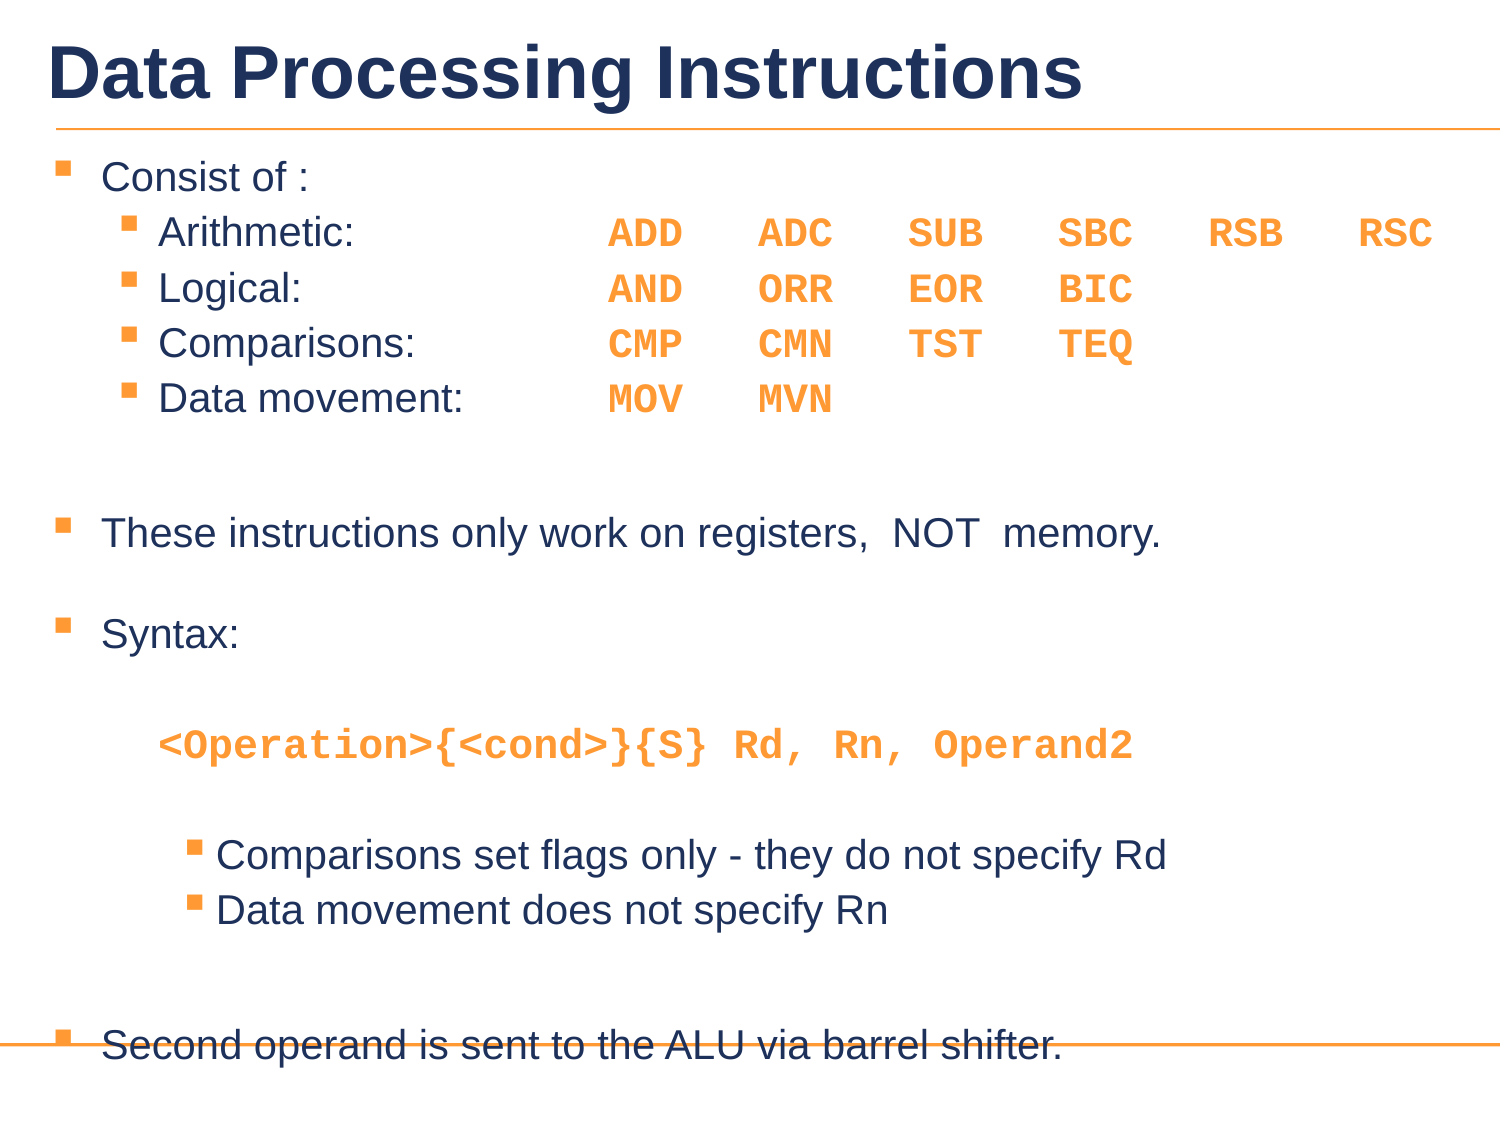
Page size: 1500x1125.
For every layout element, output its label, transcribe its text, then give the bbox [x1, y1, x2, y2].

title Data Processing Instructions [34, 0, 1500, 138]
text_box [512, 1047, 988, 1099]
list Consist of : Arithmetic: ADD ADC SUB SBC RSB RSC Logical: AND ORR EOR BIC Comparisons: CMP CMN TST TEQ Data movement: MOV MVN These instructions only work on registers, NOT memory. Syntax: <Operation>{<cond>}{S} Rd, Rn, Operand2 Comparisons set flags only - they do not specify Rd Data movement does not specify Rn Second operand is sent to the ALU via barrel shifter. [38, 148, 1500, 1047]
text_box [113, 1047, 426, 1099]
